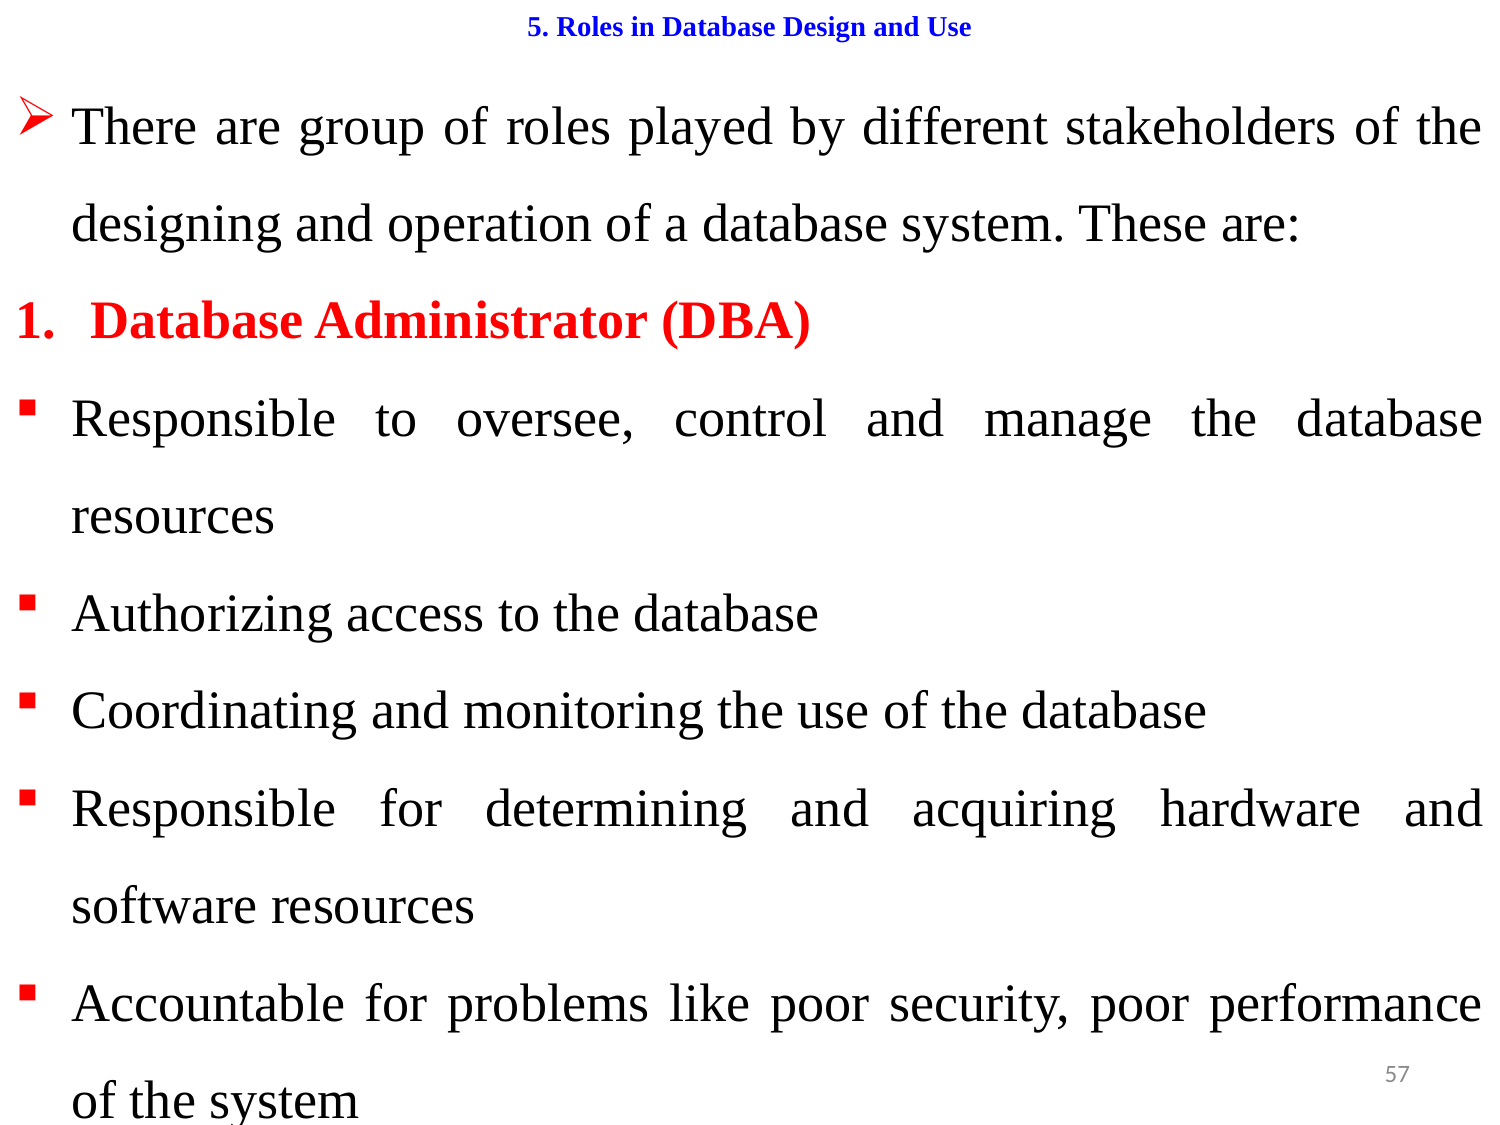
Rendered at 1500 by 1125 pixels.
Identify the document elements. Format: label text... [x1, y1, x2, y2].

slide_number 57 [1074, 1042, 1425, 1103]
list There are group of roles played by different stakeholders of the designing and operation of a database system. These are: Database Administrator (DBA) Responsible to oversee, control and manage the database resources Authorizing access to the database Coordinating and monitoring the use of the database Responsible for determining and acquiring hardware and software resources Accountable for problems like poor security, poor performance of the system [0, 50, 1500, 1125]
title 5. Roles in Database Design and Use [75, 0, 1425, 50]
